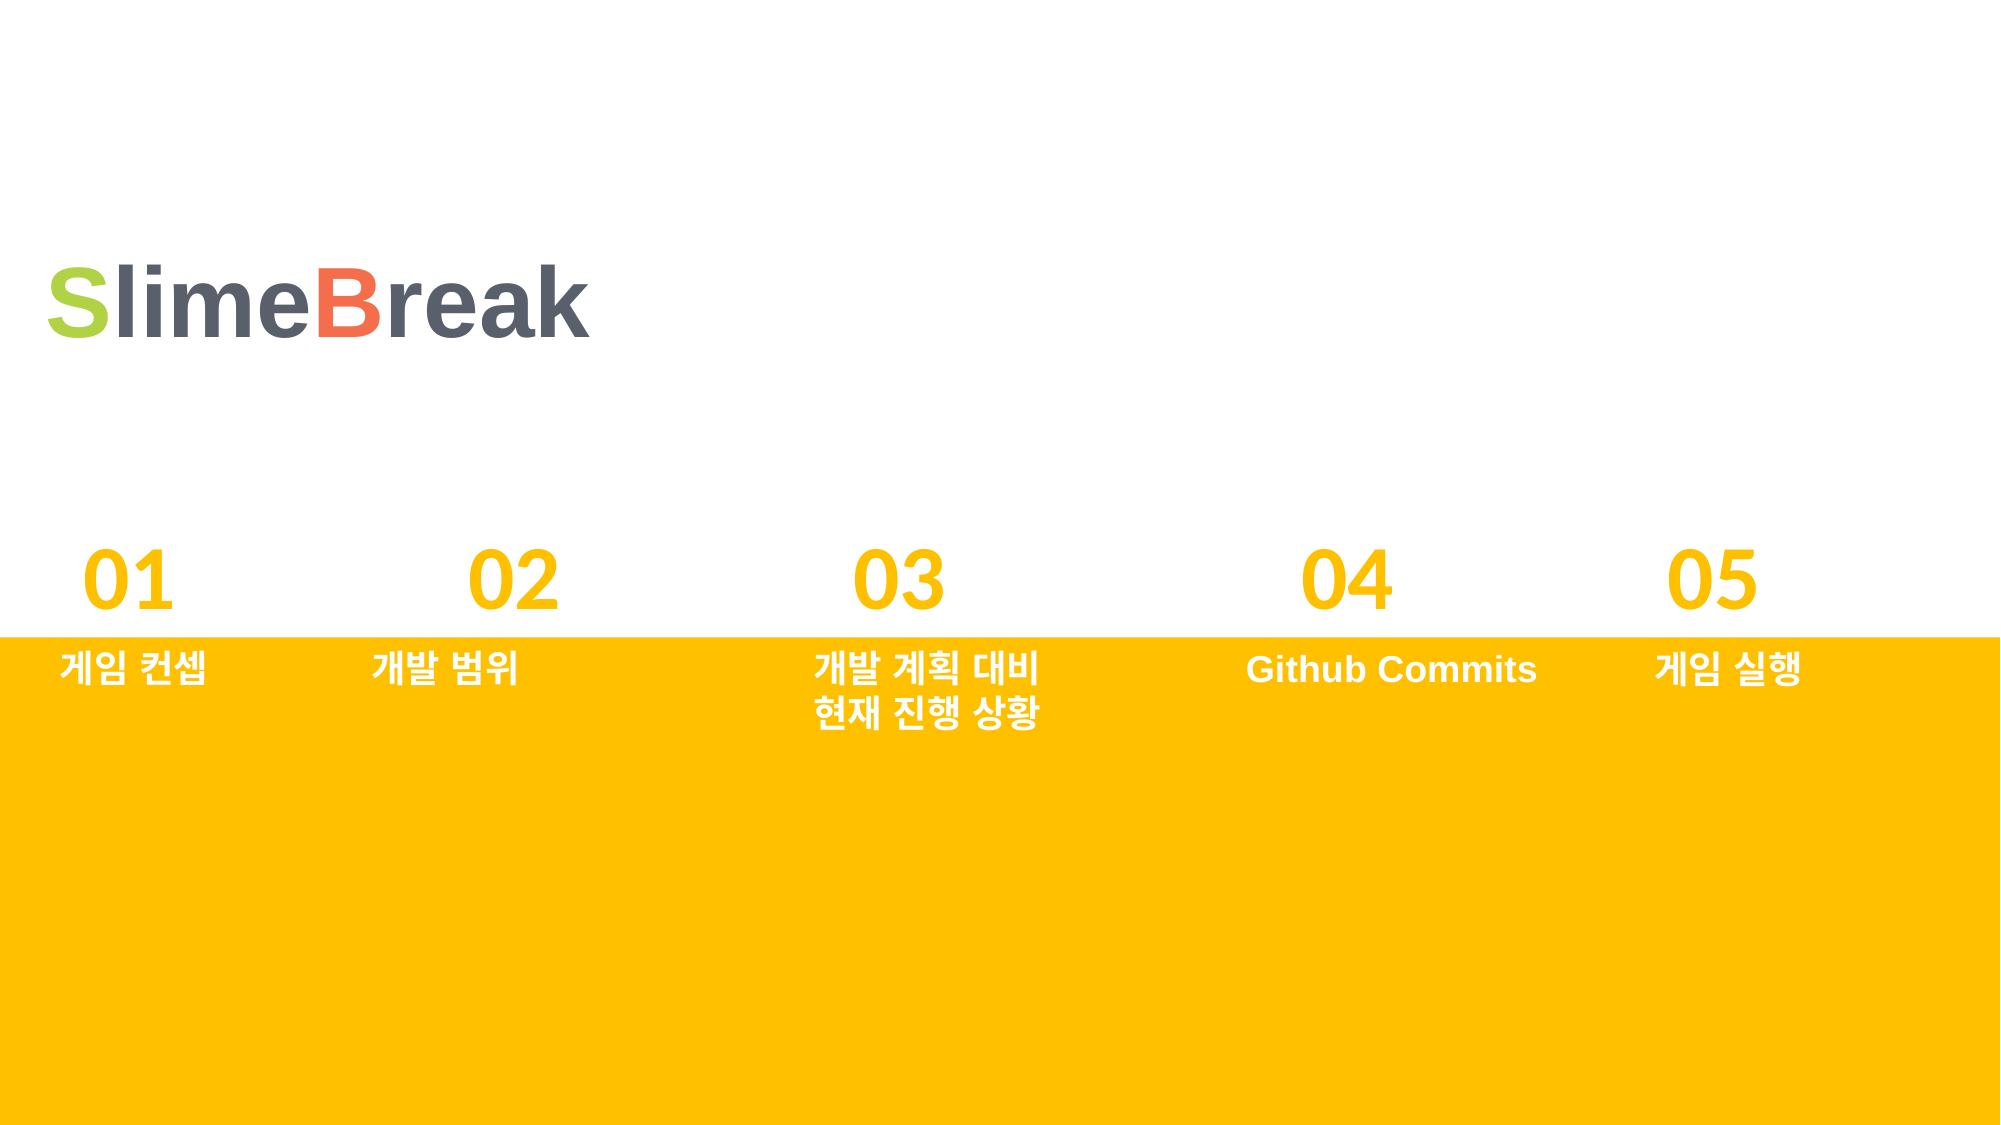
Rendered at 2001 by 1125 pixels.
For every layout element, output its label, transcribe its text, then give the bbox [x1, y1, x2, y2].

text_box 03 [838, 511, 1057, 636]
text_box 01 [68, 511, 287, 636]
text_box 05 [1652, 511, 1871, 636]
text_box Github Commits [1231, 637, 1569, 698]
text_box 04 [1286, 511, 1505, 636]
text_box 게임 컨셉 [44, 637, 344, 698]
text_box SlimeBreak [31, 230, 834, 366]
text_box 02 [453, 511, 672, 636]
text_box 개발 계획 대비 현재 진행 상황 [798, 637, 1098, 743]
text_box [0, 636, 2000, 1125]
text_box 게임 실행 [1639, 638, 1978, 699]
text_box 개발 범위 [356, 637, 753, 698]
